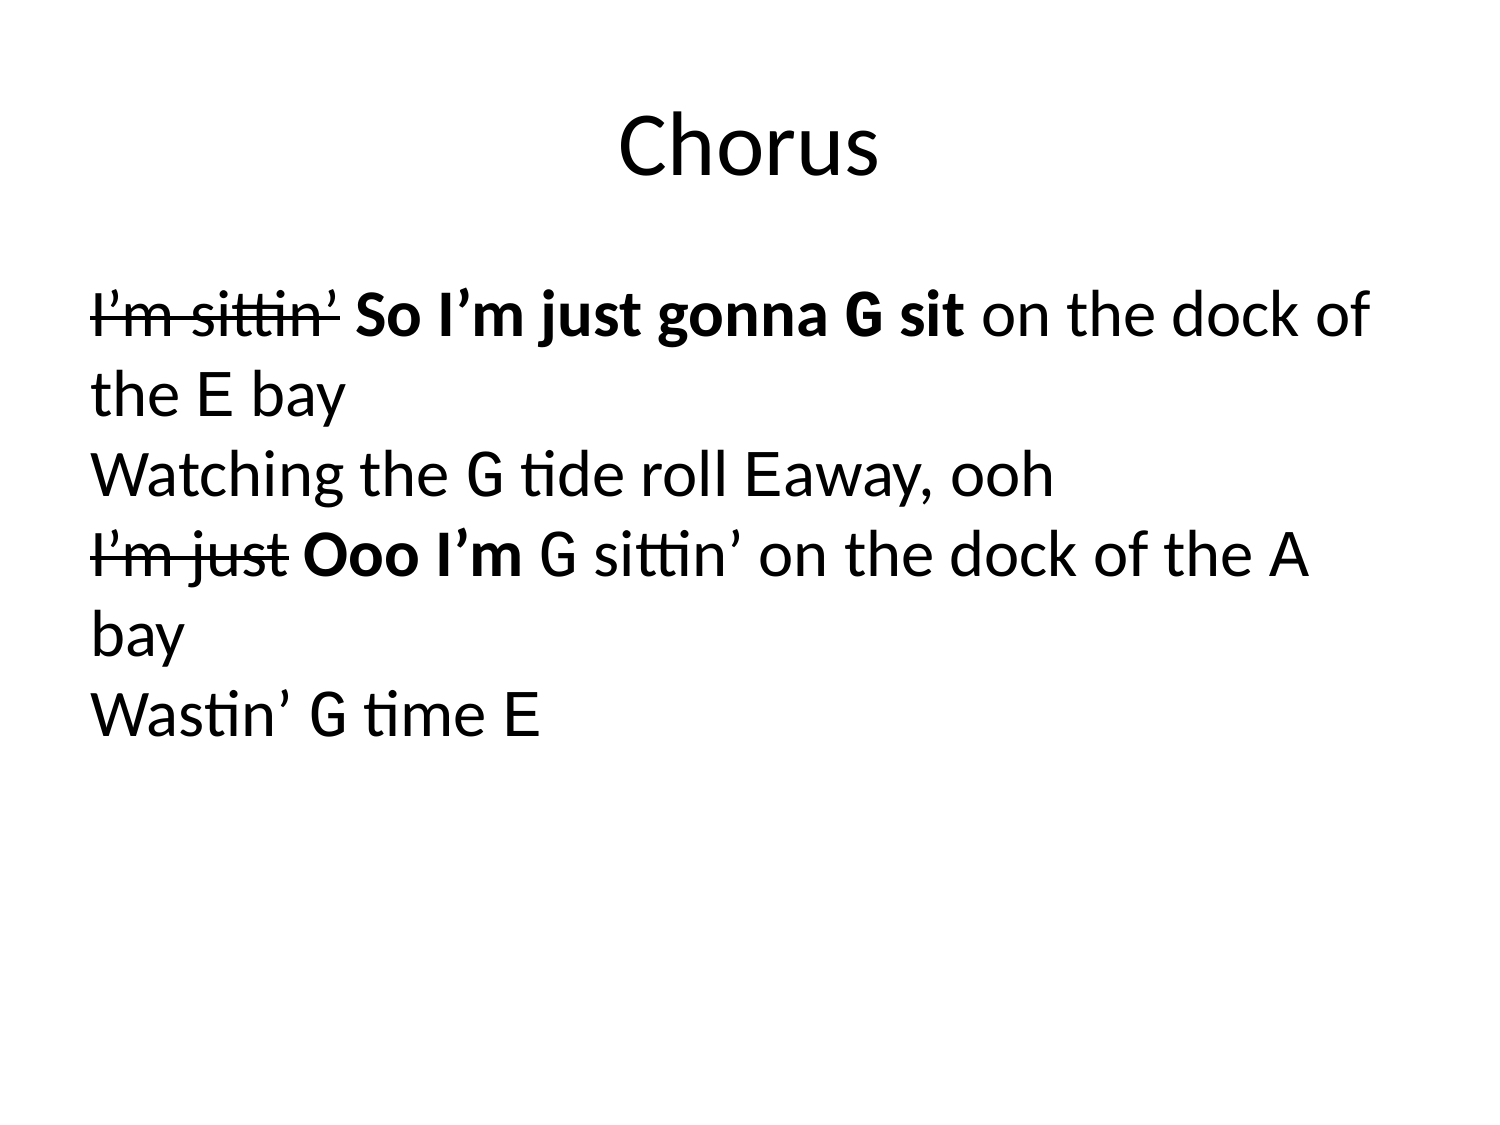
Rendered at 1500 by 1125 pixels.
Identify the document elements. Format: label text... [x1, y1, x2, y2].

list I’m sittin’ So I’m just gonna G sit on the dock of the E bay Watching the G tide roll Eaway, ooh I’m just Ooo I’m G sittin’ on the dock of the A bay Wastin’ G time E [75, 262, 1425, 1005]
title Chorus [75, 45, 1425, 233]
